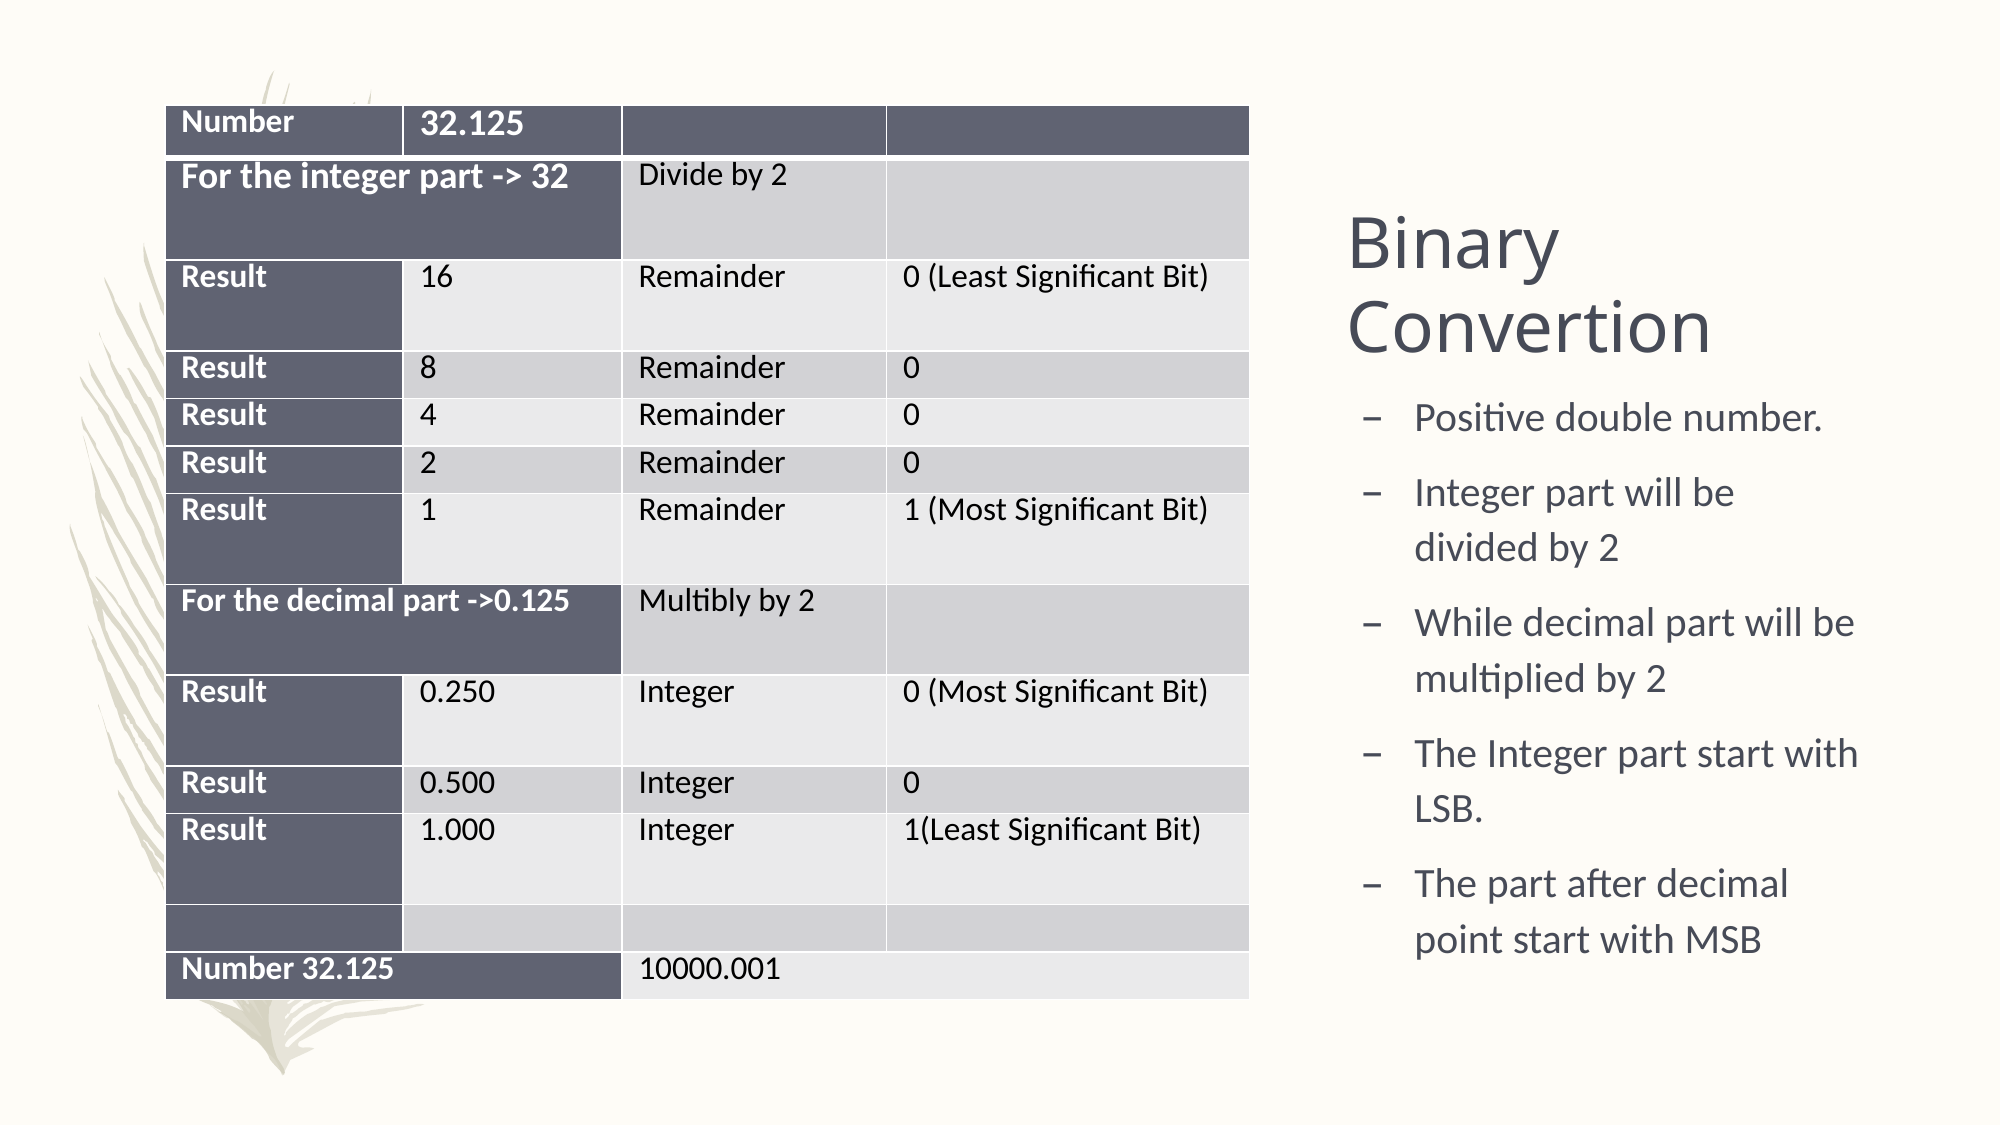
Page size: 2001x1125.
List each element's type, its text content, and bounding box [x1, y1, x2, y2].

table_cell Result [166, 261, 402, 350]
table_cell For the integer part -> 32 [166, 161, 621, 259]
table_cell Integer [623, 814, 886, 904]
table_cell 0 [887, 447, 1249, 493]
table_cell Number 32.125 [166, 953, 621, 999]
table_cell 4 [404, 399, 621, 445]
table_cell Remainder [623, 261, 886, 350]
table_cell Integer [623, 767, 886, 813]
table_cell 1(Least Significant Bit) [887, 814, 1249, 904]
table_cell 0.500 [404, 767, 621, 813]
table_cell [166, 905, 402, 951]
table_cell [623, 905, 886, 951]
table_header Number [166, 106, 402, 155]
table_cell [887, 161, 1249, 259]
table_cell [887, 585, 1249, 674]
table_cell [404, 905, 621, 951]
table_cell 16 [404, 261, 621, 350]
table_cell Remainder [623, 494, 886, 584]
table_cell Result [166, 399, 402, 445]
table_cell 2 [404, 447, 621, 493]
table_cell 0 [887, 399, 1249, 445]
table_header 32.125 [404, 106, 621, 155]
table_cell Result [166, 352, 402, 398]
table_cell Multibly by 2 [623, 585, 886, 674]
table_cell 1 (Most Significant Bit) [887, 494, 1249, 584]
table_header [623, 106, 886, 155]
table_cell Result [166, 447, 402, 493]
table_cell Result [166, 814, 402, 904]
table_cell Remainder [623, 447, 886, 493]
table_cell Result [166, 676, 402, 765]
table_cell 8 [404, 352, 621, 398]
table_cell 1.000 [404, 814, 621, 904]
table_cell Result [166, 494, 402, 584]
table_cell 0 (Most Significant Bit) [887, 676, 1249, 765]
list Positive double number. Integer part will be divided by 2 While decimal part will be multiplied by 2 The Integer part start with LSB. The part after decimal point start with MSB [1346, 376, 1877, 1084]
table_cell Integer [623, 676, 886, 765]
table_cell Remainder [623, 352, 886, 398]
table_cell Remainder [623, 399, 886, 445]
table_cell Divide by 2 [623, 161, 886, 259]
table_cell Result [166, 767, 402, 813]
table_cell 10000.001 [623, 953, 1249, 999]
table_cell 0 [887, 767, 1249, 813]
table_cell For the decimal part ->0.125 [166, 585, 621, 674]
table_cell 1 [404, 494, 621, 584]
table_cell 0 [887, 352, 1249, 398]
table_cell 0.250 [404, 676, 621, 765]
table_cell 0 (Least Significant Bit) [887, 261, 1249, 350]
title Binary Convertion [1331, 99, 1862, 377]
table_cell [887, 905, 1249, 951]
table_header [887, 106, 1249, 155]
